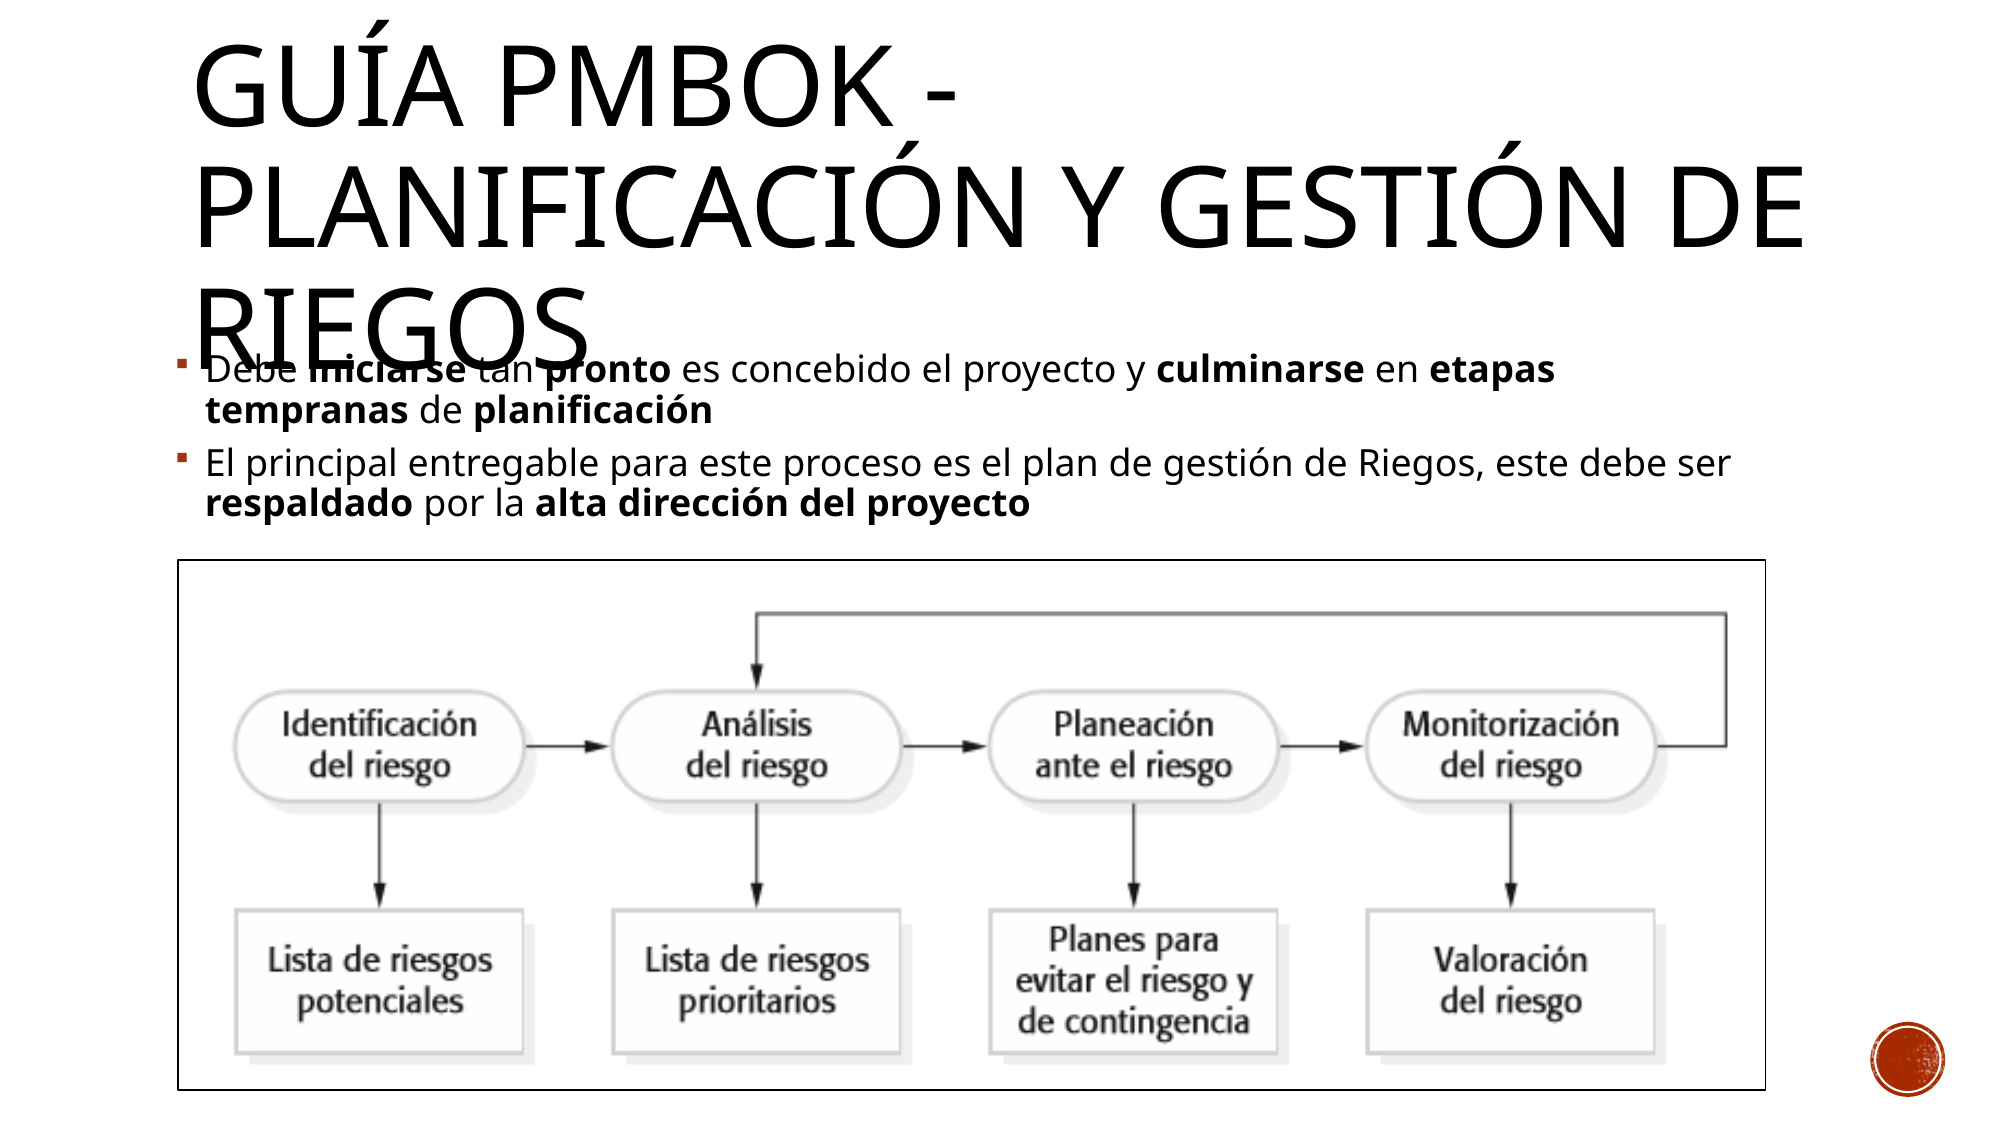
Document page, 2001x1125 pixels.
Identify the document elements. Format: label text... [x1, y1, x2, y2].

title Guía pmbok - Planificación y gestión de riegos [175, 79, 1826, 344]
list Debe iniciarse tan pronto es concebido el proyecto y culminarse en etapas tempranas de planificación El principal entregable para este proceso es el plan de gestión de Riegos, este debe ser respaldado por la alta dirección del proyecto [114, 342, 1765, 1008]
picture [179, 561, 1765, 1089]
